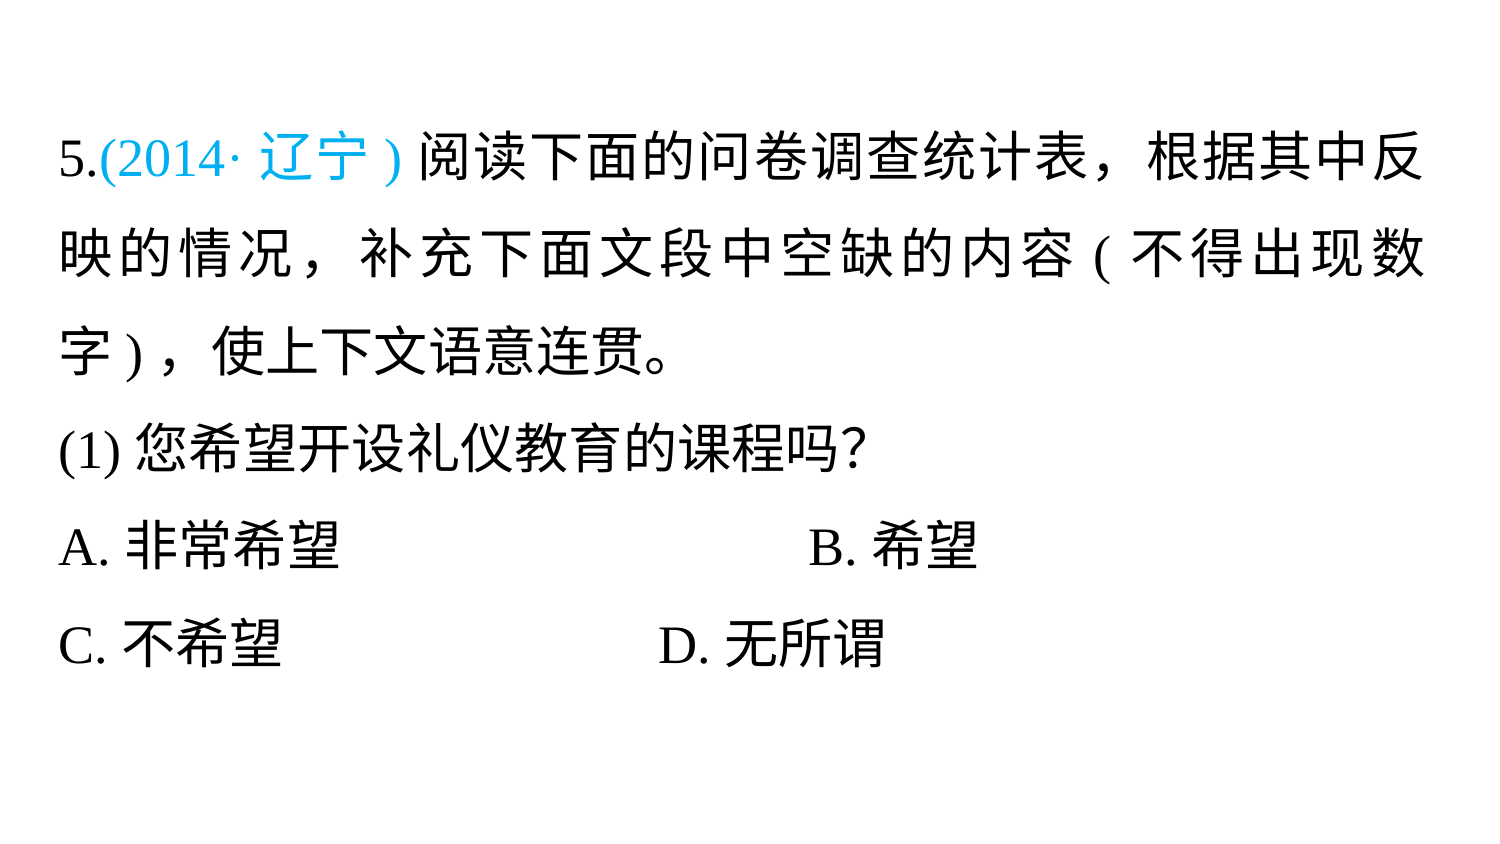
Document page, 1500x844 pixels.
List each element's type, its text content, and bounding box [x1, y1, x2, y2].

text_box 5.(2014·辽宁)阅读下面的问卷调查统计表，根据其中反映的情况，补充下面文段中空缺的内容(不得出现数字)，使上下文语意连贯。 (1)您希望开设礼仪教育的课程吗？ A.非常希望 B.希望 C.不希望 D.无所谓 [43, 82, 1441, 682]
